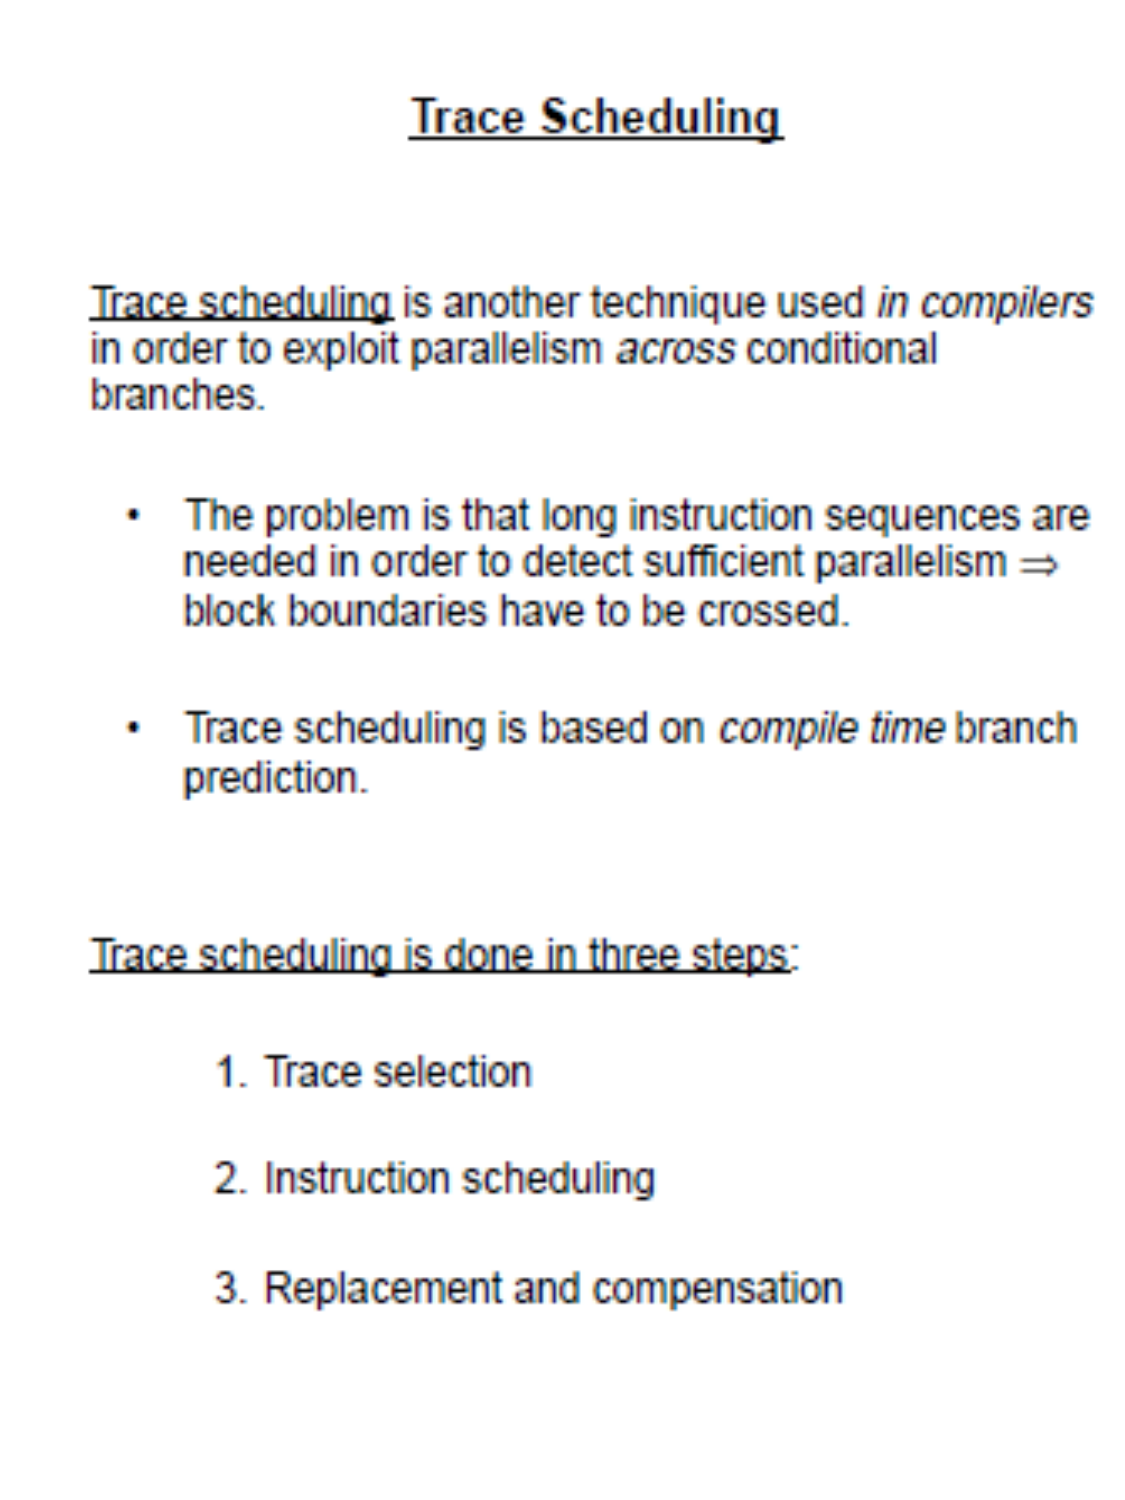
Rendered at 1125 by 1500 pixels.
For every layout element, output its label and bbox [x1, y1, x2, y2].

picture [49, 74, 1125, 1426]
